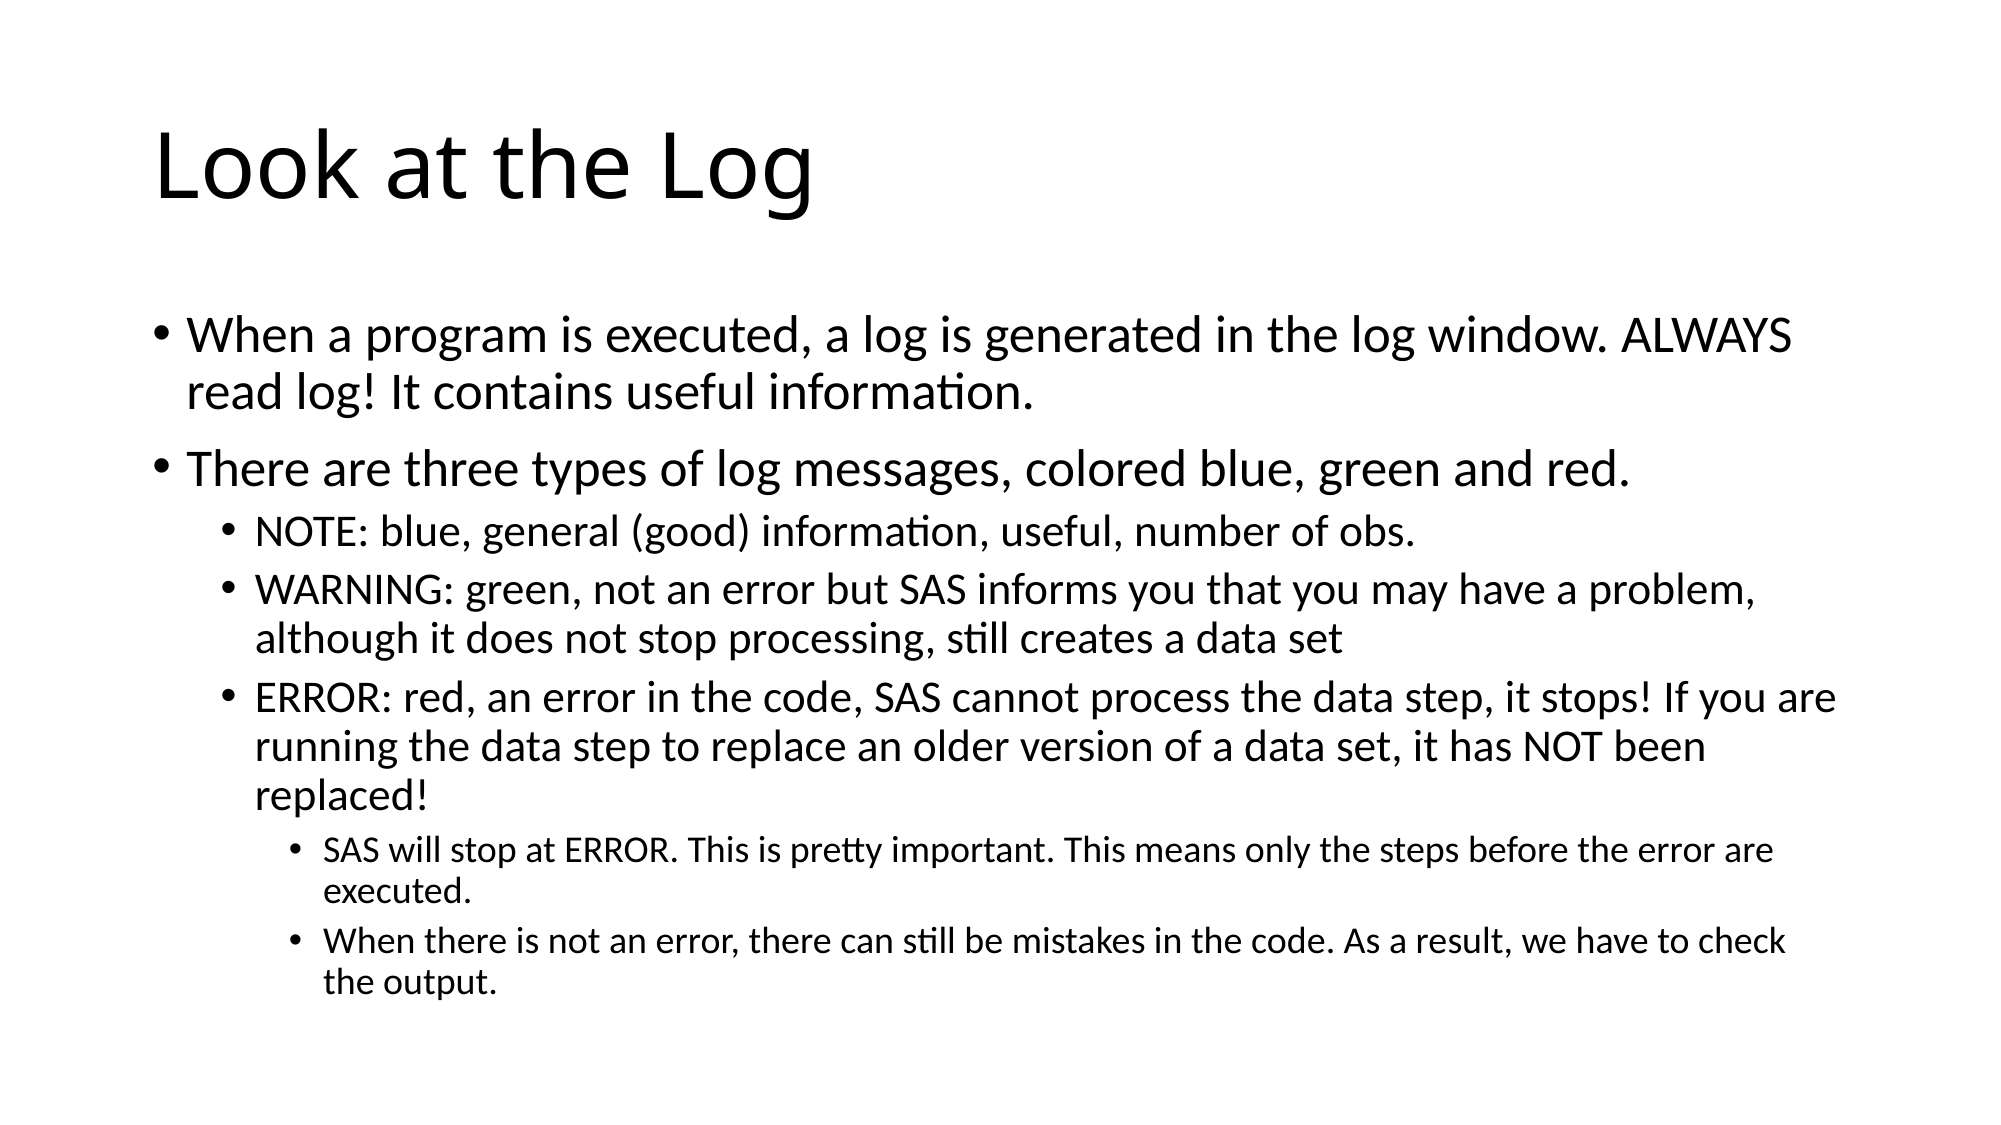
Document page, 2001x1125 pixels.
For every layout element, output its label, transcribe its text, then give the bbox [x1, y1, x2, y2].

title Look at the Log [137, 59, 1863, 278]
list When a program is executed, a log is generated in the log window. ALWAYS read log! It contains useful information. There are three types of log messages, colored blue, green and red. NOTE: blue, general (good) information, useful, number of obs. WARNING: green, not an error but SAS informs you that you may have a problem, although it does not stop processing, still creates a data set ERROR: red, an error in the code, SAS cannot process the data step, it stops! If you are running the data step to replace an older version of a data set, it has NOT been replaced! SAS will stop at ERROR. This is pretty important. This means only the steps before the error are executed. When there is not an error, there can still be mistakes in the code. As a result, we have to check the output. [137, 299, 1863, 1014]
